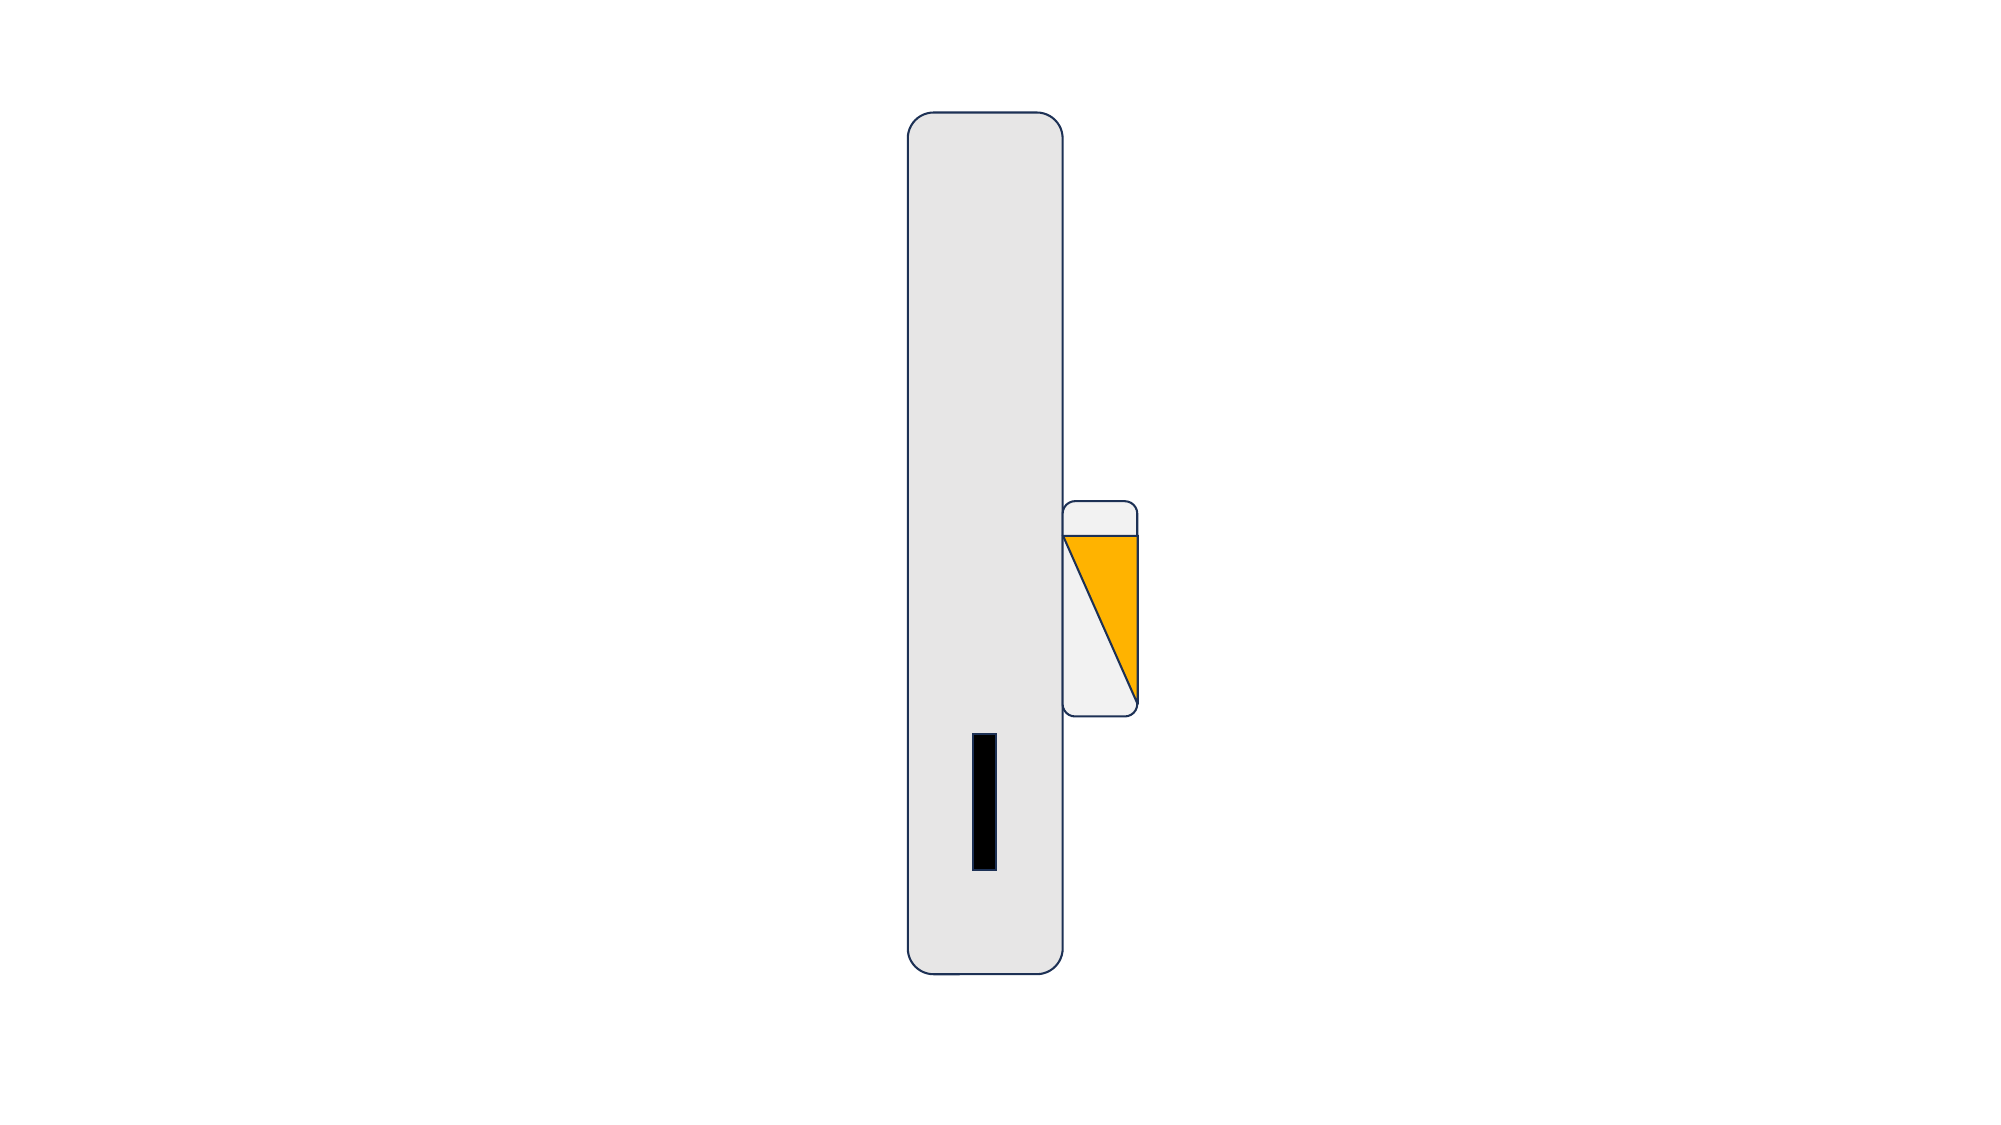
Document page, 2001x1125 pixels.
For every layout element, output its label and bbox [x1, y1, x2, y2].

text_box [1061, 500, 1139, 534]
text_box [1061, 534, 1139, 705]
text_box [906, 111, 1064, 976]
text_box [972, 733, 997, 871]
text_box [1061, 536, 1139, 718]
